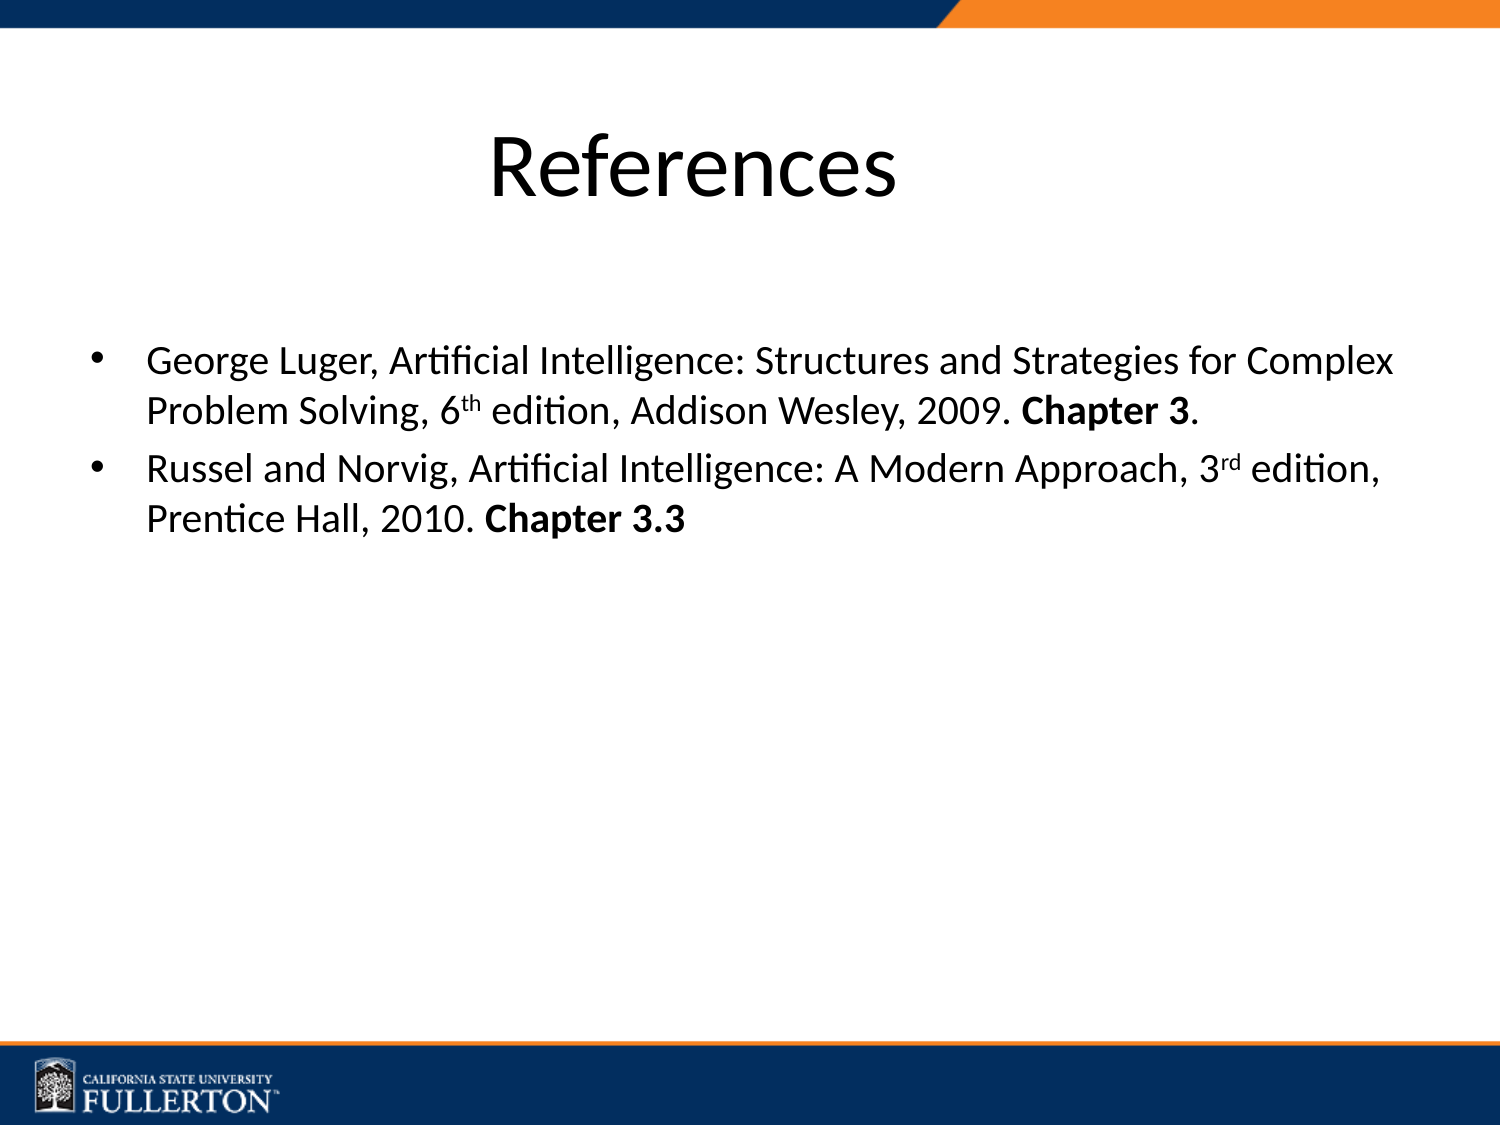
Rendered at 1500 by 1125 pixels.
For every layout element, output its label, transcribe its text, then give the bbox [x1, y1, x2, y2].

picture [0, 0, 1500, 1125]
list George Luger, Artificial Intelligence: Structures and Strategies for Complex Problem Solving, 6th edition, Addison Wesley, 2009. Chapter 3. Russel and Norvig, Artificial Intelligence: A Modern Approach, 3rd edition, Prentice Hall, 2010. Chapter 3.3 [75, 324, 1425, 1006]
title References [75, 87, 1313, 233]
